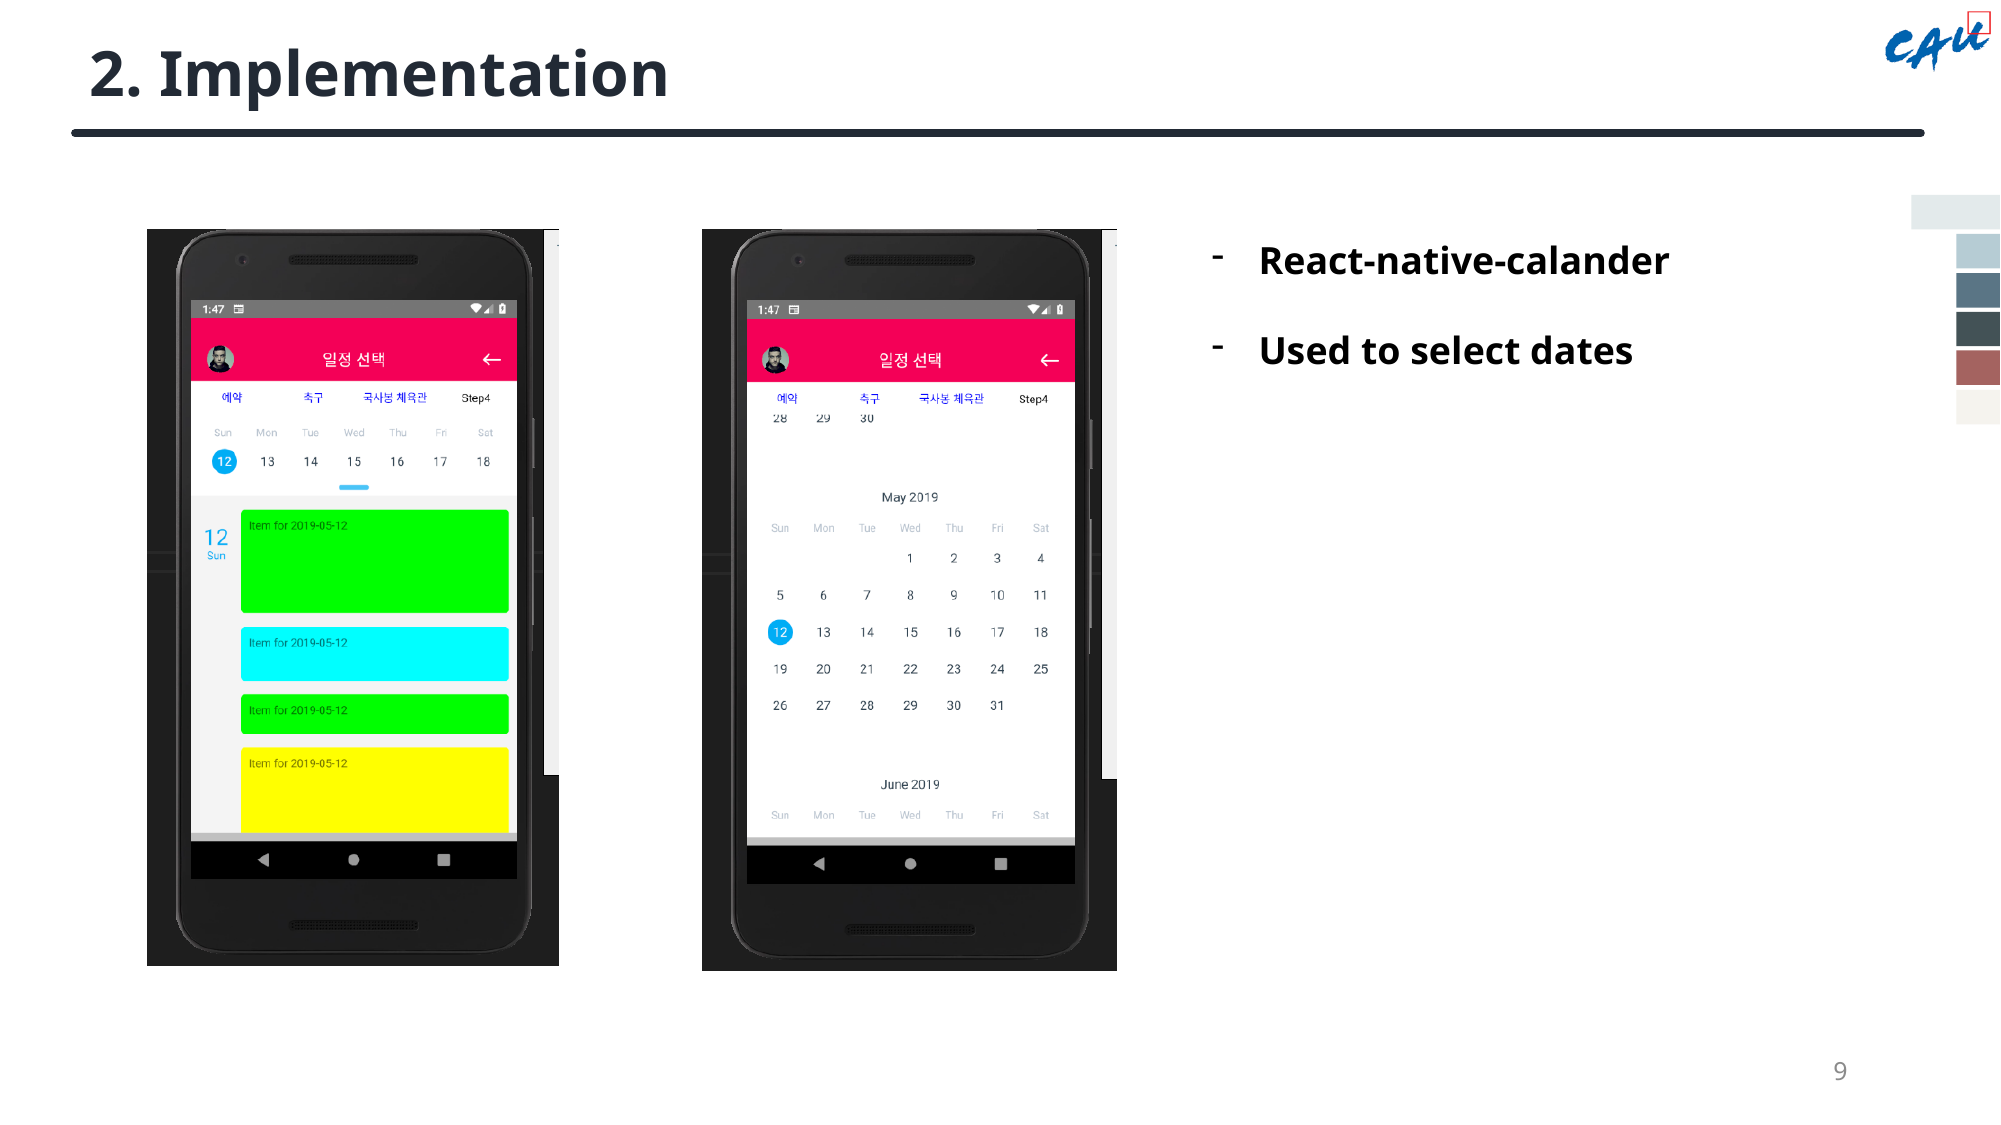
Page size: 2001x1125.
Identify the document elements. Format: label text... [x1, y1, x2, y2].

text_box 2. Implementation [75, 26, 1858, 117]
picture [702, 229, 1117, 971]
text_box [1911, 194, 2000, 425]
slide_number 9 [1412, 1042, 1863, 1103]
text_box React-native-calander Used to select dates [1196, 229, 1832, 380]
picture [1884, 10, 1992, 72]
picture [147, 229, 559, 966]
